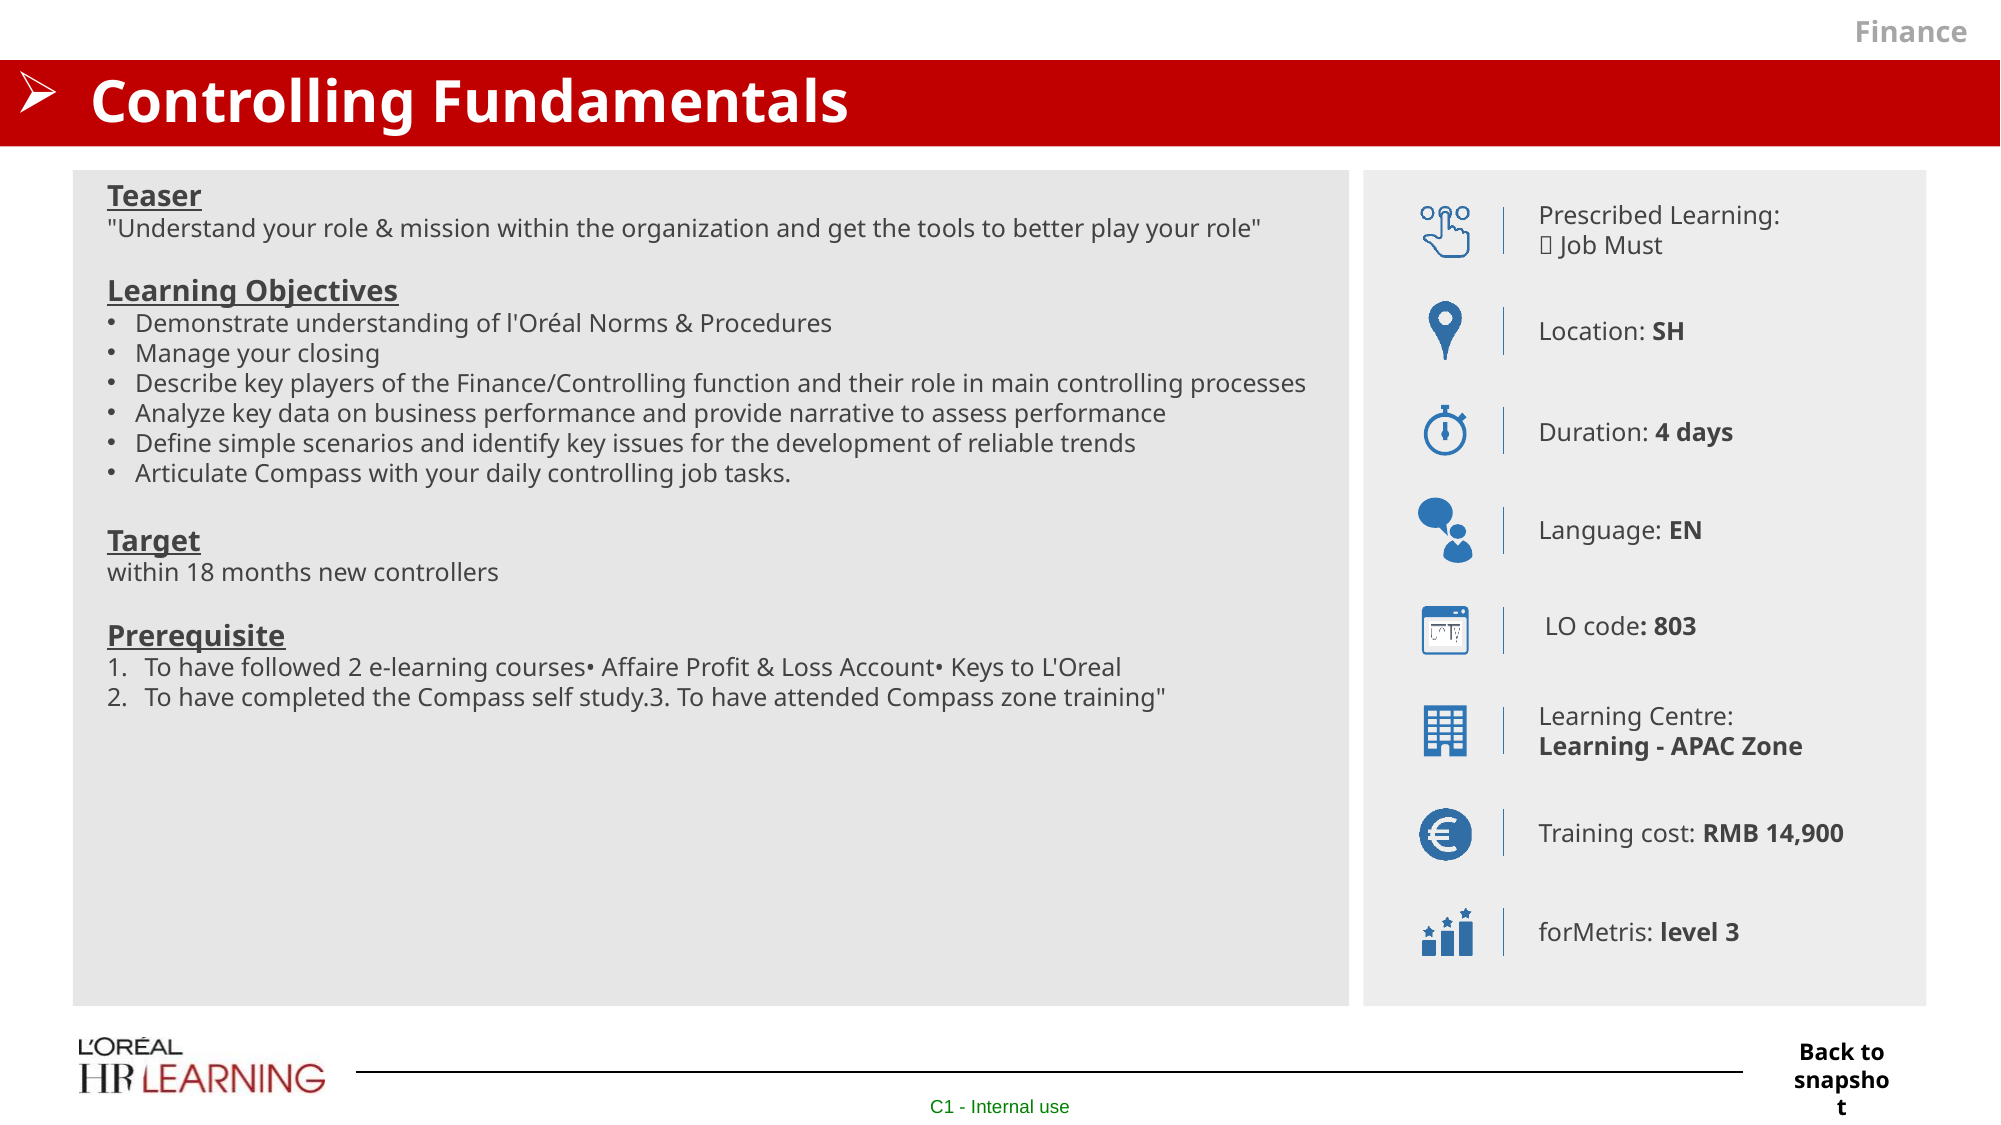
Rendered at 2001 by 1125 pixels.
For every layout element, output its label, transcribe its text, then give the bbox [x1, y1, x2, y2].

text_box Prescribed Learning:  Job Must [1523, 192, 1927, 268]
picture [79, 1037, 325, 1096]
text_box Learning Centre: Learning - APAC Zone [1523, 692, 1894, 768]
text_box Duration: 4 days [1523, 408, 1909, 454]
text_box Back to snapshot [1775, 1030, 1909, 1125]
text_box Finance [1185, 6, 1983, 56]
text_box Location: SH [1523, 308, 1834, 353]
title Controlling Fundamentals [0, 60, 2000, 147]
text_box Training cost: RMB 14,900 [1523, 810, 1883, 855]
text_box forMetris: level 3 [1523, 909, 1883, 954]
text_box LO code: 803 [1530, 602, 1903, 648]
picture [1429, 621, 1462, 646]
text_box Teaser "Understand your role & mission within the organization and get the tools to better play your role" Learning Objectives Demonstrate understanding of l'Oréal Norms & Procedures Manage your closing Describe key players of the Finance/Controlling function and their role in main controlling processes Analyze key data on business performance and provide narrative to assess performance Define simple scenarios and identify key issues for the development of reliable trends Articulate Compass with your daily controlling job tasks. Target within 18 months new controllers Prerequisite To have followed 2 e-learning courses• Affaire Profit & Loss Account• Keys to L'Oreal To have completed the Compass self study.3. To have attended Compass zone training" [92, 170, 1348, 999]
text_box Language: EN [1523, 507, 1909, 553]
